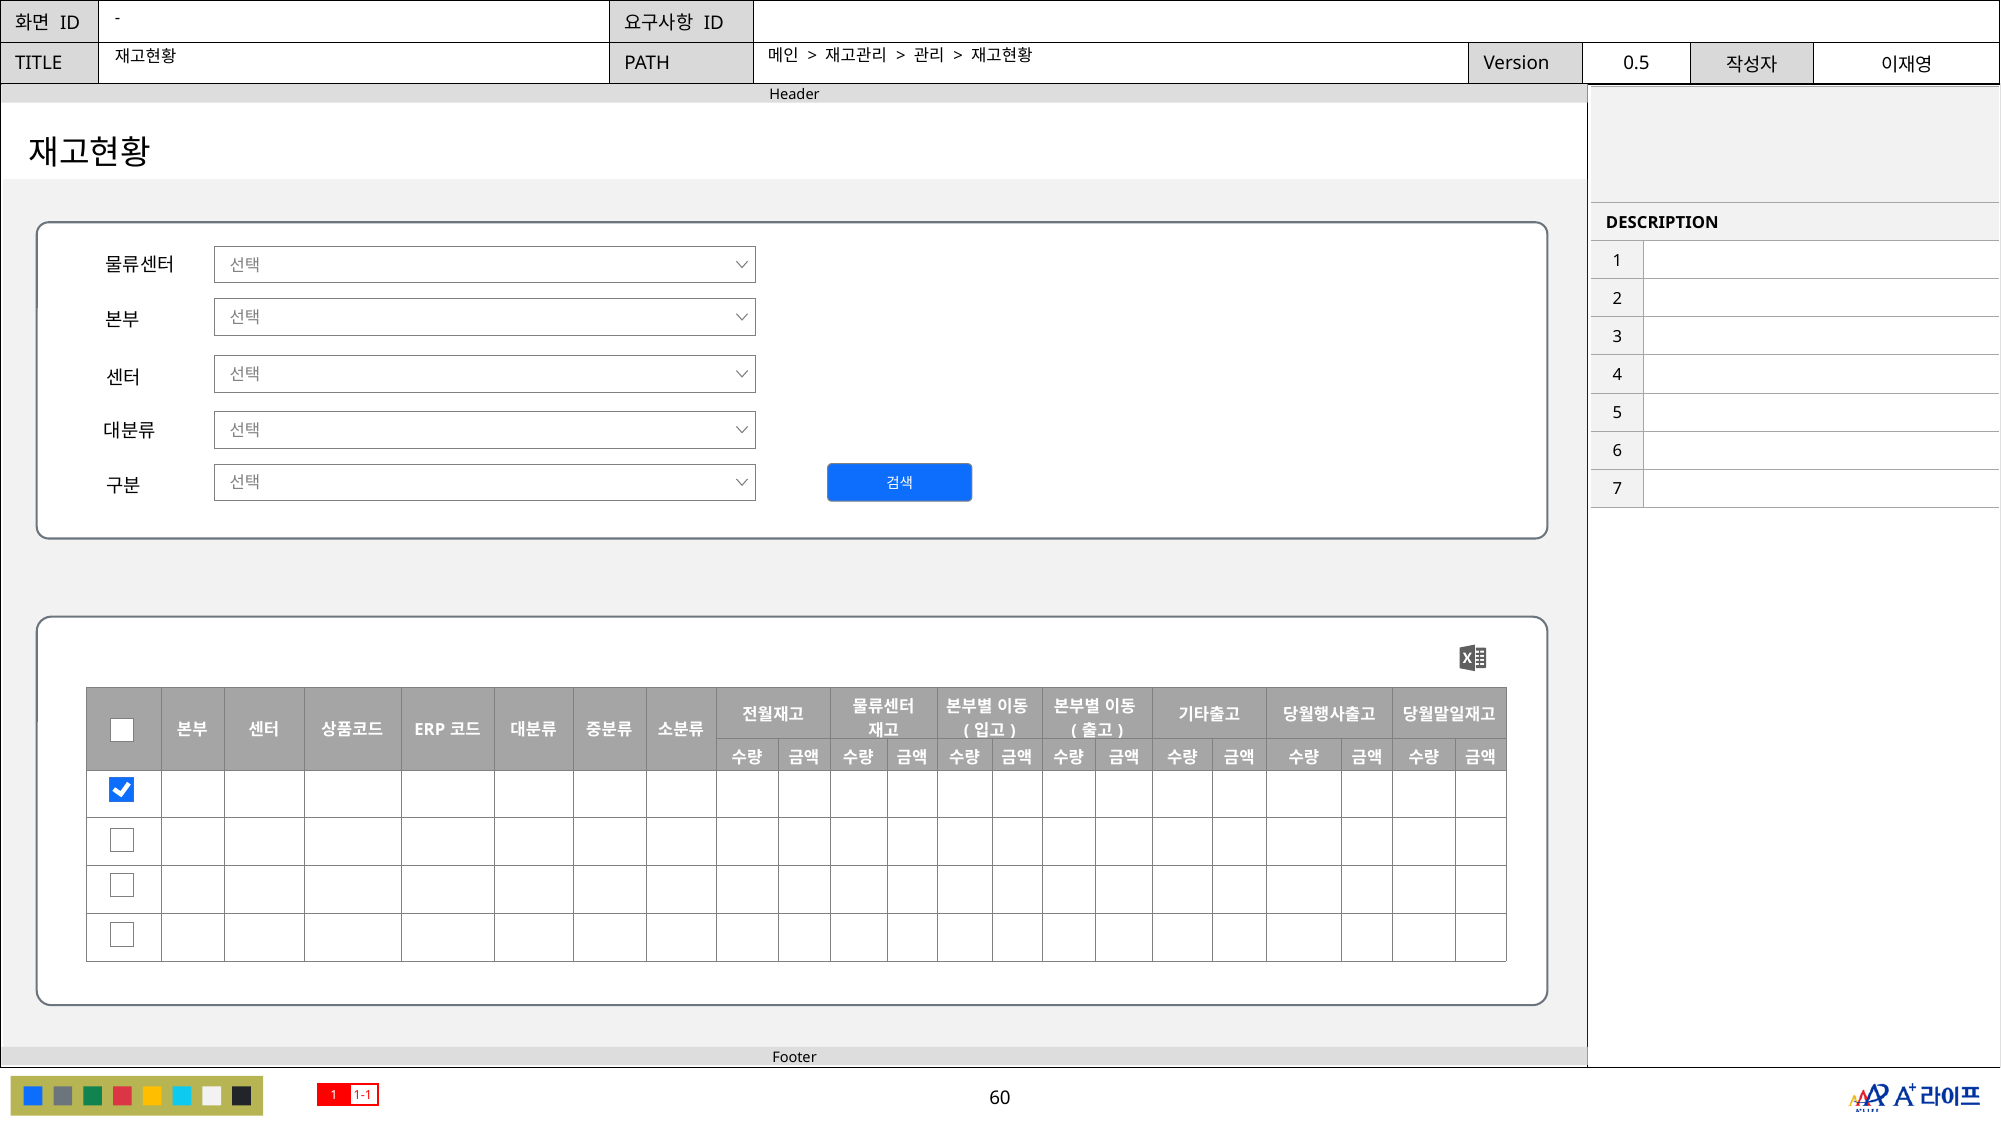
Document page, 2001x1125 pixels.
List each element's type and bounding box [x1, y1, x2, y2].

table_cell [1591, 470, 1643, 507]
table_cell [1342, 739, 1392, 770]
table_cell [1153, 818, 1212, 865]
table_cell [1393, 739, 1455, 770]
table_cell [305, 866, 401, 913]
table_cell [717, 866, 778, 913]
table_cell [305, 818, 401, 865]
table_header [402, 688, 494, 770]
table_cell [888, 739, 937, 770]
table_cell [162, 818, 224, 865]
table_cell [717, 739, 778, 770]
picture [1848, 1083, 1980, 1112]
table_cell [1153, 866, 1212, 913]
table_header [574, 688, 646, 770]
table_cell [938, 771, 992, 817]
table_cell [305, 771, 401, 817]
table_cell [993, 771, 1042, 817]
table_cell [1267, 914, 1341, 961]
table_cell [87, 866, 161, 913]
table_cell [1644, 241, 1999, 278]
table_cell [1213, 866, 1266, 913]
table_cell [1096, 739, 1152, 770]
table_cell [1644, 355, 1999, 393]
table_cell [779, 739, 830, 770]
table_cell [495, 771, 573, 817]
table_header [717, 688, 830, 738]
table_header [1393, 688, 1506, 738]
table_cell [87, 771, 161, 817]
table_header [305, 688, 401, 770]
table_header [647, 688, 716, 770]
table_cell [162, 771, 224, 817]
table_cell [993, 818, 1042, 865]
table_cell [779, 914, 830, 961]
text_box [35, 221, 1549, 540]
table_cell [1043, 818, 1095, 865]
table_cell [1393, 914, 1455, 961]
table_header [495, 688, 573, 770]
table_cell [1043, 866, 1095, 913]
table_header [1043, 688, 1152, 738]
table_cell [87, 914, 161, 961]
table_cell [1096, 914, 1152, 961]
table_header [225, 688, 304, 770]
table_cell [1456, 866, 1506, 913]
table_cell [574, 866, 646, 913]
table_cell [1043, 739, 1095, 770]
table_cell [647, 914, 716, 961]
table_cell [1096, 818, 1152, 865]
table_cell [1267, 771, 1341, 817]
table_cell [162, 866, 224, 913]
table_cell [993, 866, 1042, 913]
text_box [14, 124, 166, 179]
table_cell [402, 771, 494, 817]
table_cell [1342, 818, 1392, 865]
table_cell [1591, 432, 1643, 469]
table_cell [1644, 470, 1999, 507]
table_cell [1644, 394, 1999, 431]
table_cell [647, 818, 716, 865]
table_cell [225, 771, 304, 817]
table_cell [1591, 279, 1643, 316]
table_cell [146, 818, 161, 865]
table_cell [1267, 818, 1341, 865]
table_cell [1267, 866, 1341, 913]
table_cell [1153, 771, 1212, 817]
table_cell [831, 818, 887, 865]
table_cell [1043, 771, 1095, 817]
table_cell [647, 866, 716, 913]
table_cell [87, 818, 110, 865]
table_cell [1342, 771, 1392, 817]
table_header [87, 688, 161, 770]
table_cell [1213, 771, 1266, 817]
table_cell [1456, 771, 1506, 817]
table_cell [647, 771, 716, 817]
table_cell [1043, 914, 1095, 961]
table_cell [1456, 818, 1506, 865]
table_cell [717, 914, 778, 961]
table_cell [938, 818, 992, 865]
table_cell [888, 914, 937, 961]
table_cell [993, 914, 1042, 961]
table_cell [225, 914, 304, 961]
table_cell [888, 866, 937, 913]
table_cell [495, 914, 573, 961]
table_cell [717, 818, 778, 865]
table_cell [938, 739, 992, 770]
table_cell [993, 739, 1042, 770]
table_cell [574, 914, 646, 961]
table_cell [1456, 914, 1506, 961]
table_cell [574, 818, 646, 865]
list [753, 39, 1465, 75]
table_cell [1393, 818, 1455, 865]
table_cell [779, 818, 830, 865]
table_cell [402, 866, 494, 913]
table_cell [402, 914, 494, 961]
table_cell [162, 914, 224, 961]
table_cell [779, 866, 830, 913]
table_cell [1096, 771, 1152, 817]
table_cell [305, 914, 401, 961]
table_cell [1213, 914, 1266, 961]
table_cell [888, 818, 937, 865]
table_cell [831, 739, 887, 770]
table_cell [1153, 914, 1212, 961]
table_header [1153, 688, 1266, 738]
table_cell [1393, 771, 1455, 817]
table_cell [779, 771, 830, 817]
table_header [938, 688, 1042, 738]
text_box [99, 1, 610, 37]
table_cell [1591, 317, 1643, 354]
table_cell [717, 771, 778, 817]
table_cell [495, 866, 573, 913]
table_cell [1096, 866, 1152, 913]
table_cell [574, 771, 646, 817]
table_cell [831, 771, 887, 817]
table_cell [1342, 866, 1392, 913]
table_cell [938, 914, 992, 961]
table_cell [1591, 203, 1999, 240]
table_cell [1153, 739, 1212, 770]
table_cell [1591, 394, 1643, 431]
table_cell [402, 818, 494, 865]
text_box [35, 615, 1549, 1007]
table_header [831, 688, 937, 738]
table_header [1267, 688, 1392, 738]
table_cell [225, 866, 304, 913]
table_cell [831, 866, 887, 913]
table_cell [831, 914, 887, 961]
text_box [99, 41, 607, 72]
text_box [317, 1083, 379, 1106]
table_cell [1213, 818, 1266, 865]
table_cell [1591, 355, 1643, 393]
table_cell [1591, 241, 1643, 278]
table_cell [1342, 914, 1392, 961]
table_cell [1644, 279, 1999, 316]
table_cell [1213, 739, 1266, 770]
table_cell [1456, 739, 1506, 770]
table_cell [888, 771, 937, 817]
table_cell [225, 818, 304, 865]
table_header [162, 688, 224, 770]
table_header [1591, 87, 1999, 202]
table_cell [1644, 432, 1999, 469]
table_cell [1644, 317, 1999, 354]
table_cell [1267, 739, 1341, 770]
table_cell [1393, 866, 1455, 913]
table_cell [938, 866, 992, 913]
table_cell [495, 818, 573, 865]
